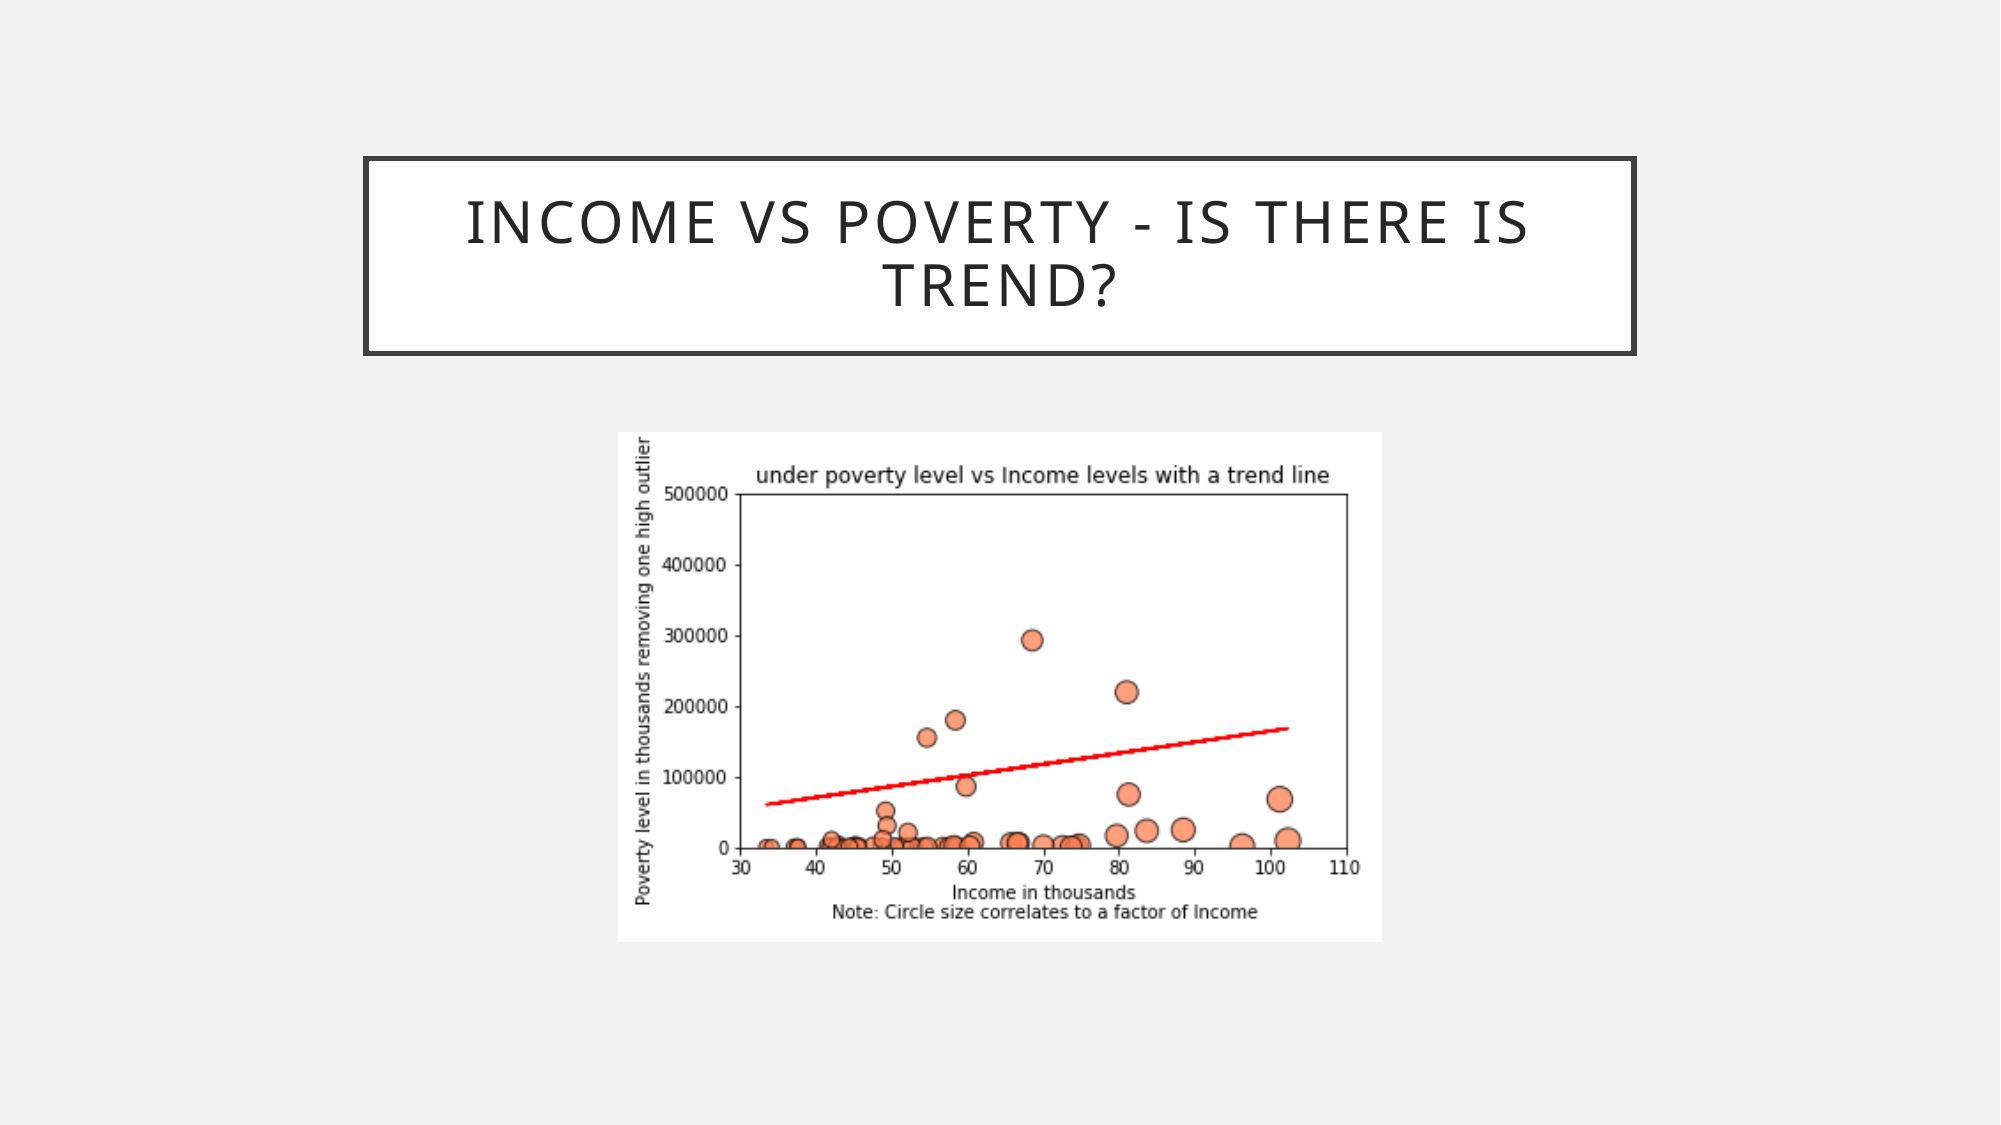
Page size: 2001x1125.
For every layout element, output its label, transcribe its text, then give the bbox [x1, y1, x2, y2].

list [618, 432, 1382, 942]
title Income vs poverty - is there is trend? [363, 156, 1637, 356]
